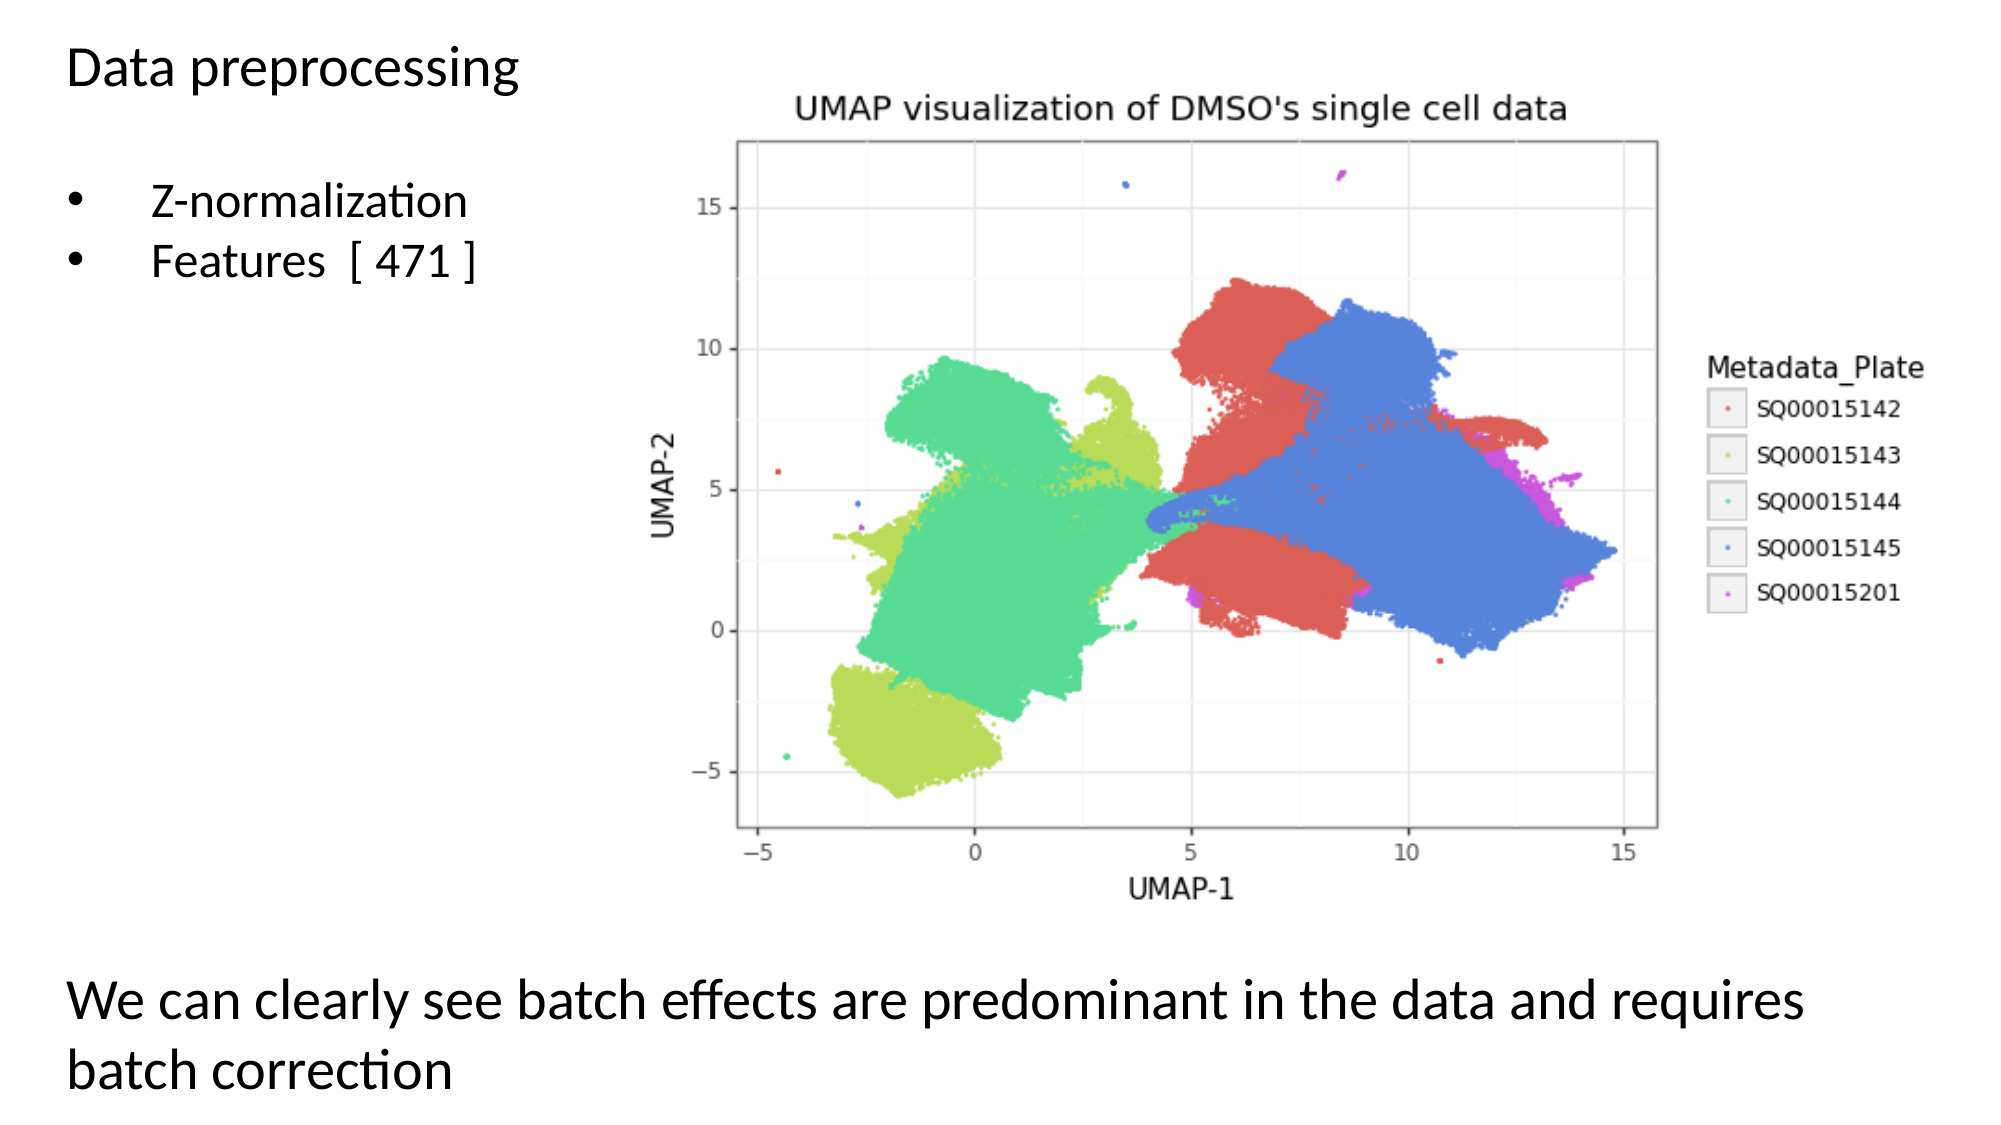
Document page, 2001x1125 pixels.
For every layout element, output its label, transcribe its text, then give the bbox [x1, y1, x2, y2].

picture [633, 76, 1976, 922]
text_box Data preprocessing Z-normalization Features [ 471 ] [52, 20, 1181, 366]
text_box We can clearly see batch effects are predominant in the data and requires batch correction [52, 953, 1906, 1109]
